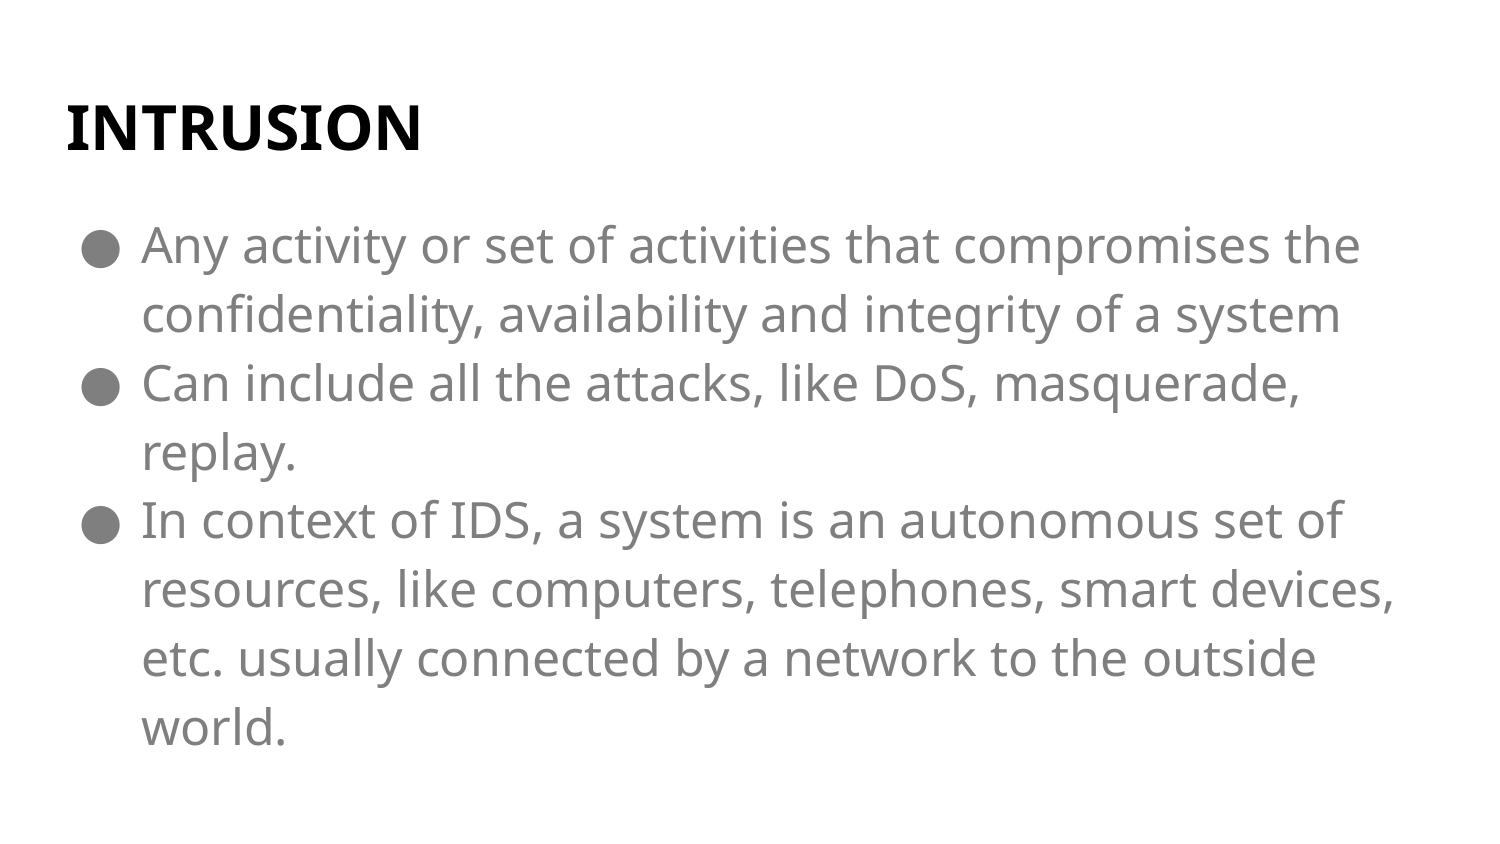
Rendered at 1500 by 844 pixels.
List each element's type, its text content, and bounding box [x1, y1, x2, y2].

list Any activity or set of activities that compromises the confidentiality, availability and integrity of a system Can include all the attacks, like DoS, masquerade, replay. In context of IDS, a system is an autonomous set of resources, like computers, telephones, smart devices, etc. usually connected by a network to the outside world. [51, 189, 1449, 750]
title INTRUSION [51, 72, 1449, 176]
